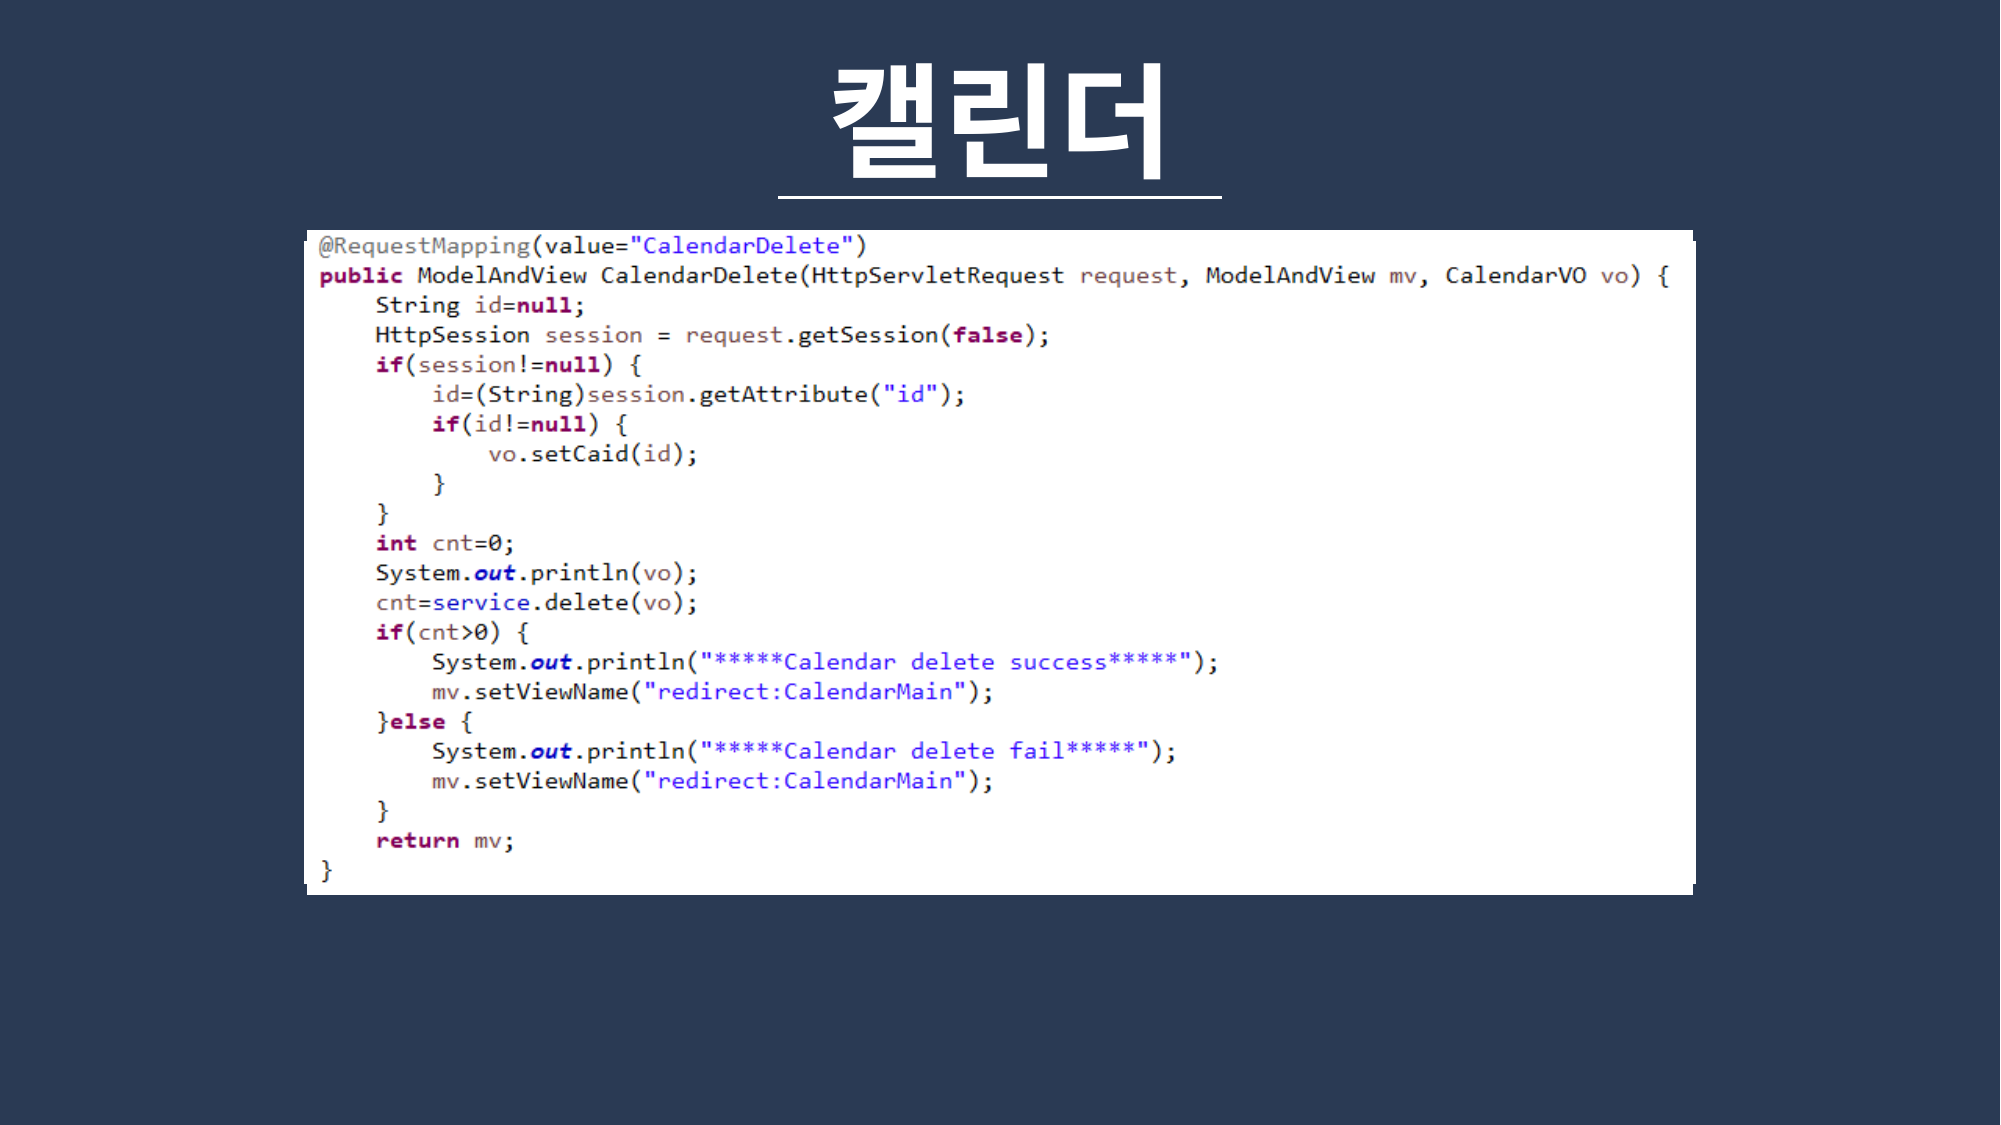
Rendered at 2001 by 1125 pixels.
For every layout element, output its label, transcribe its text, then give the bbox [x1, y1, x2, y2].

text_box 캘린더 [440, 35, 1562, 201]
picture [304, 230, 1696, 895]
